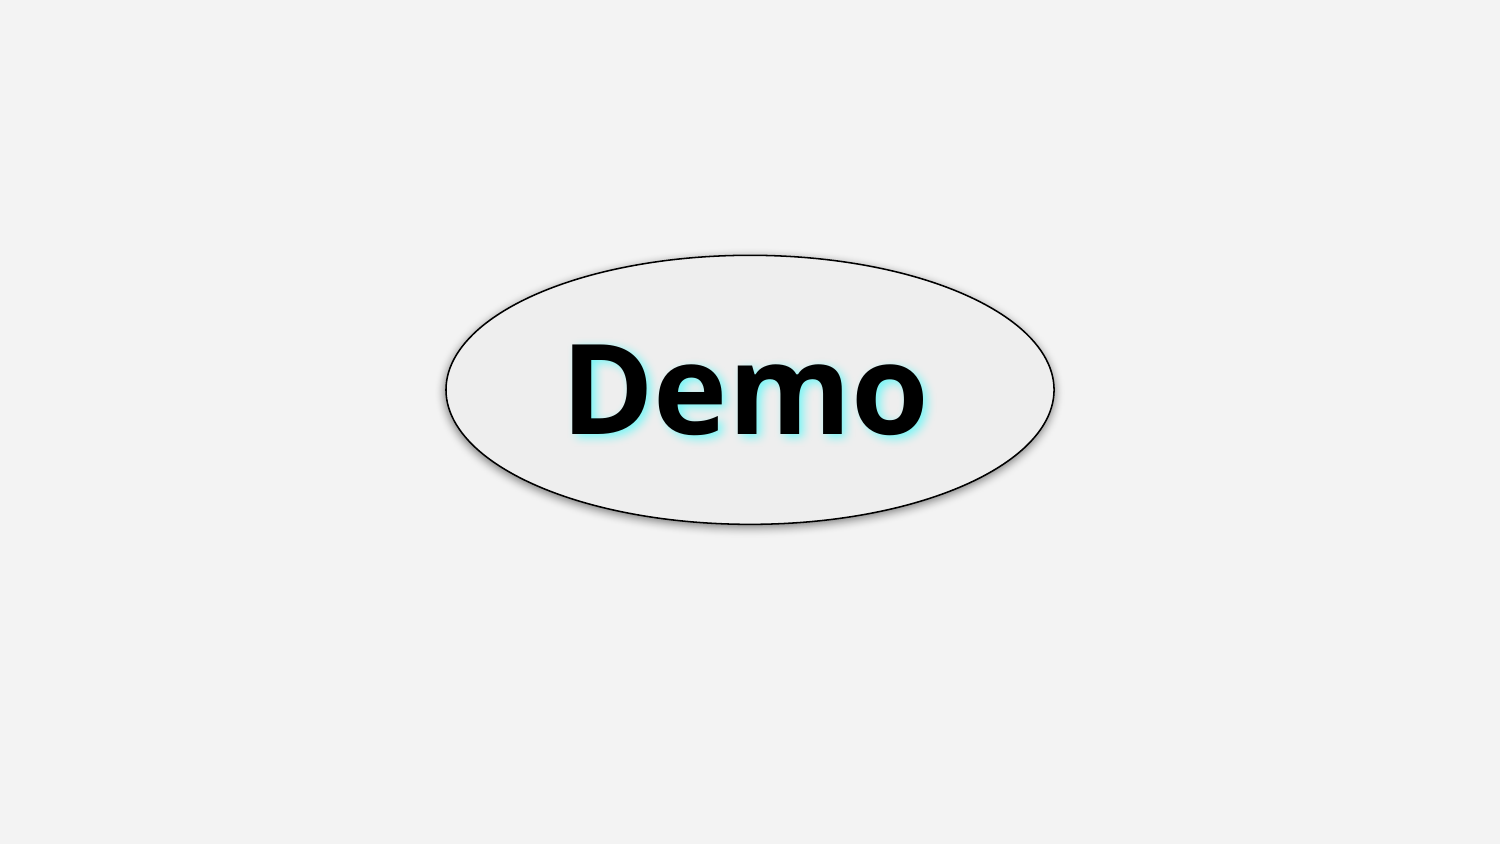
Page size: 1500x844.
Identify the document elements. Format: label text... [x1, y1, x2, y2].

text_box [563, 496, 937, 525]
text_box [445, 255, 1055, 490]
title Demo [544, 291, 964, 496]
